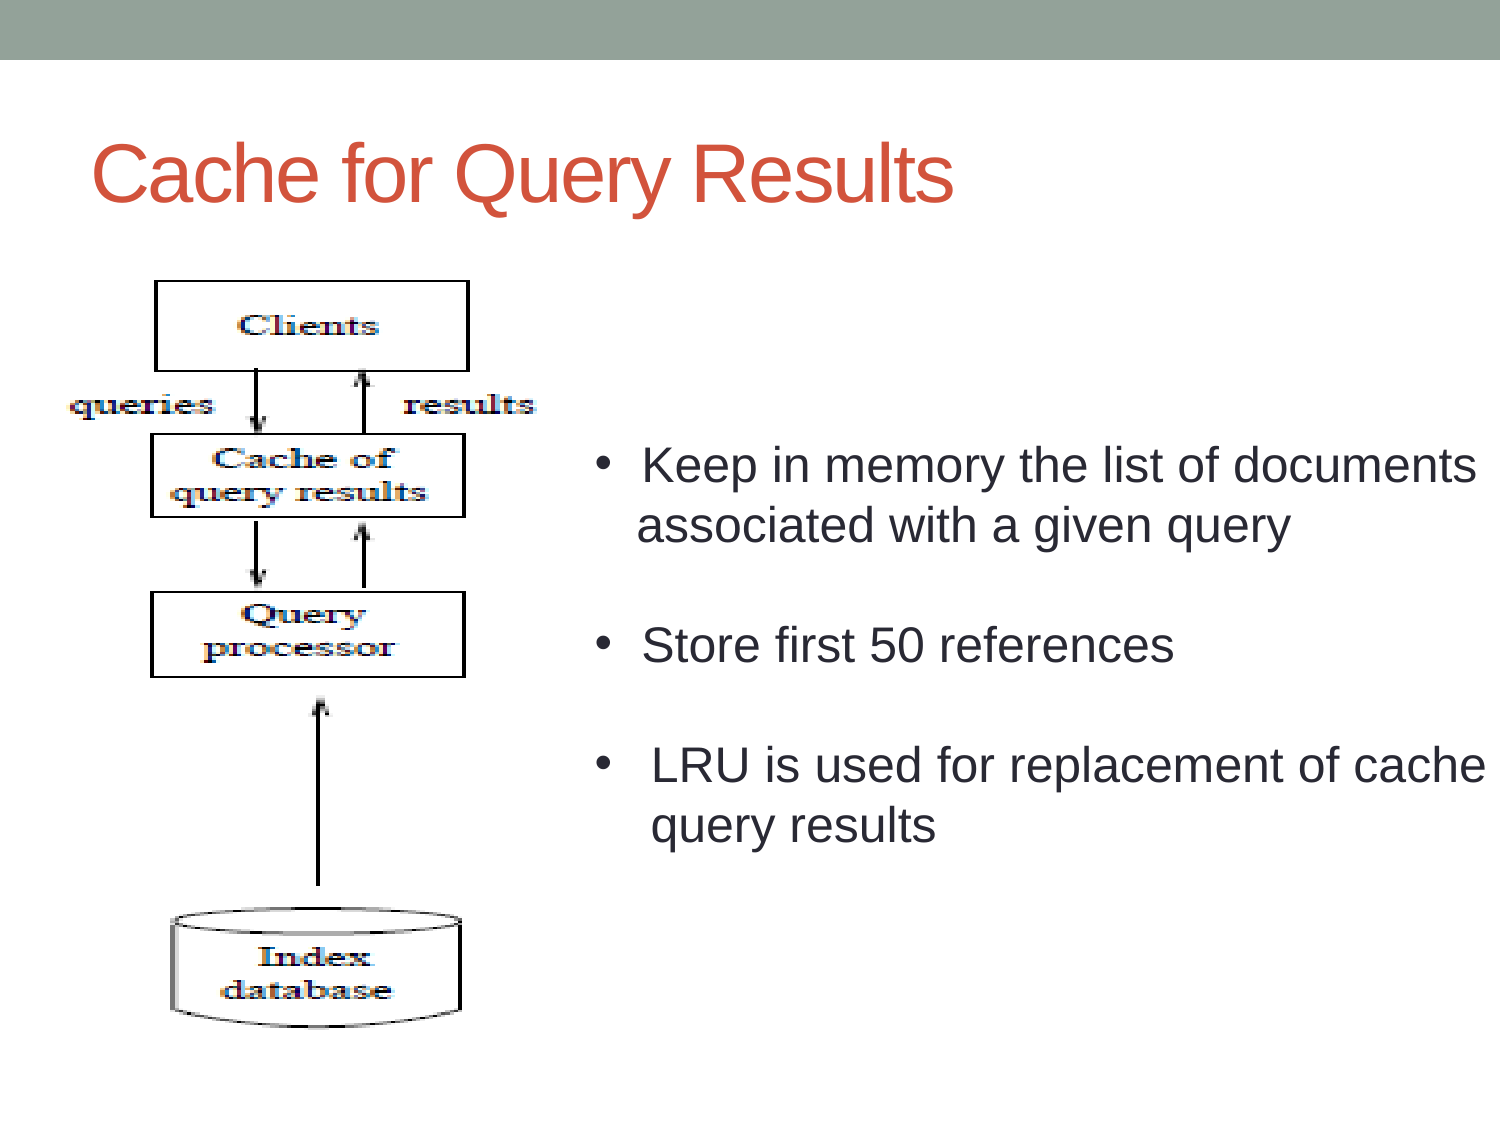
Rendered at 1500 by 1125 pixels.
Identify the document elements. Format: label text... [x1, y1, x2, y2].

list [49, 237, 576, 1051]
title Cache for Query Results [75, 87, 1425, 250]
text_box Keep in memory the list of documents associated with a given query Store first 50 references LRU is used for replacement of cache query results [583, 424, 1500, 860]
